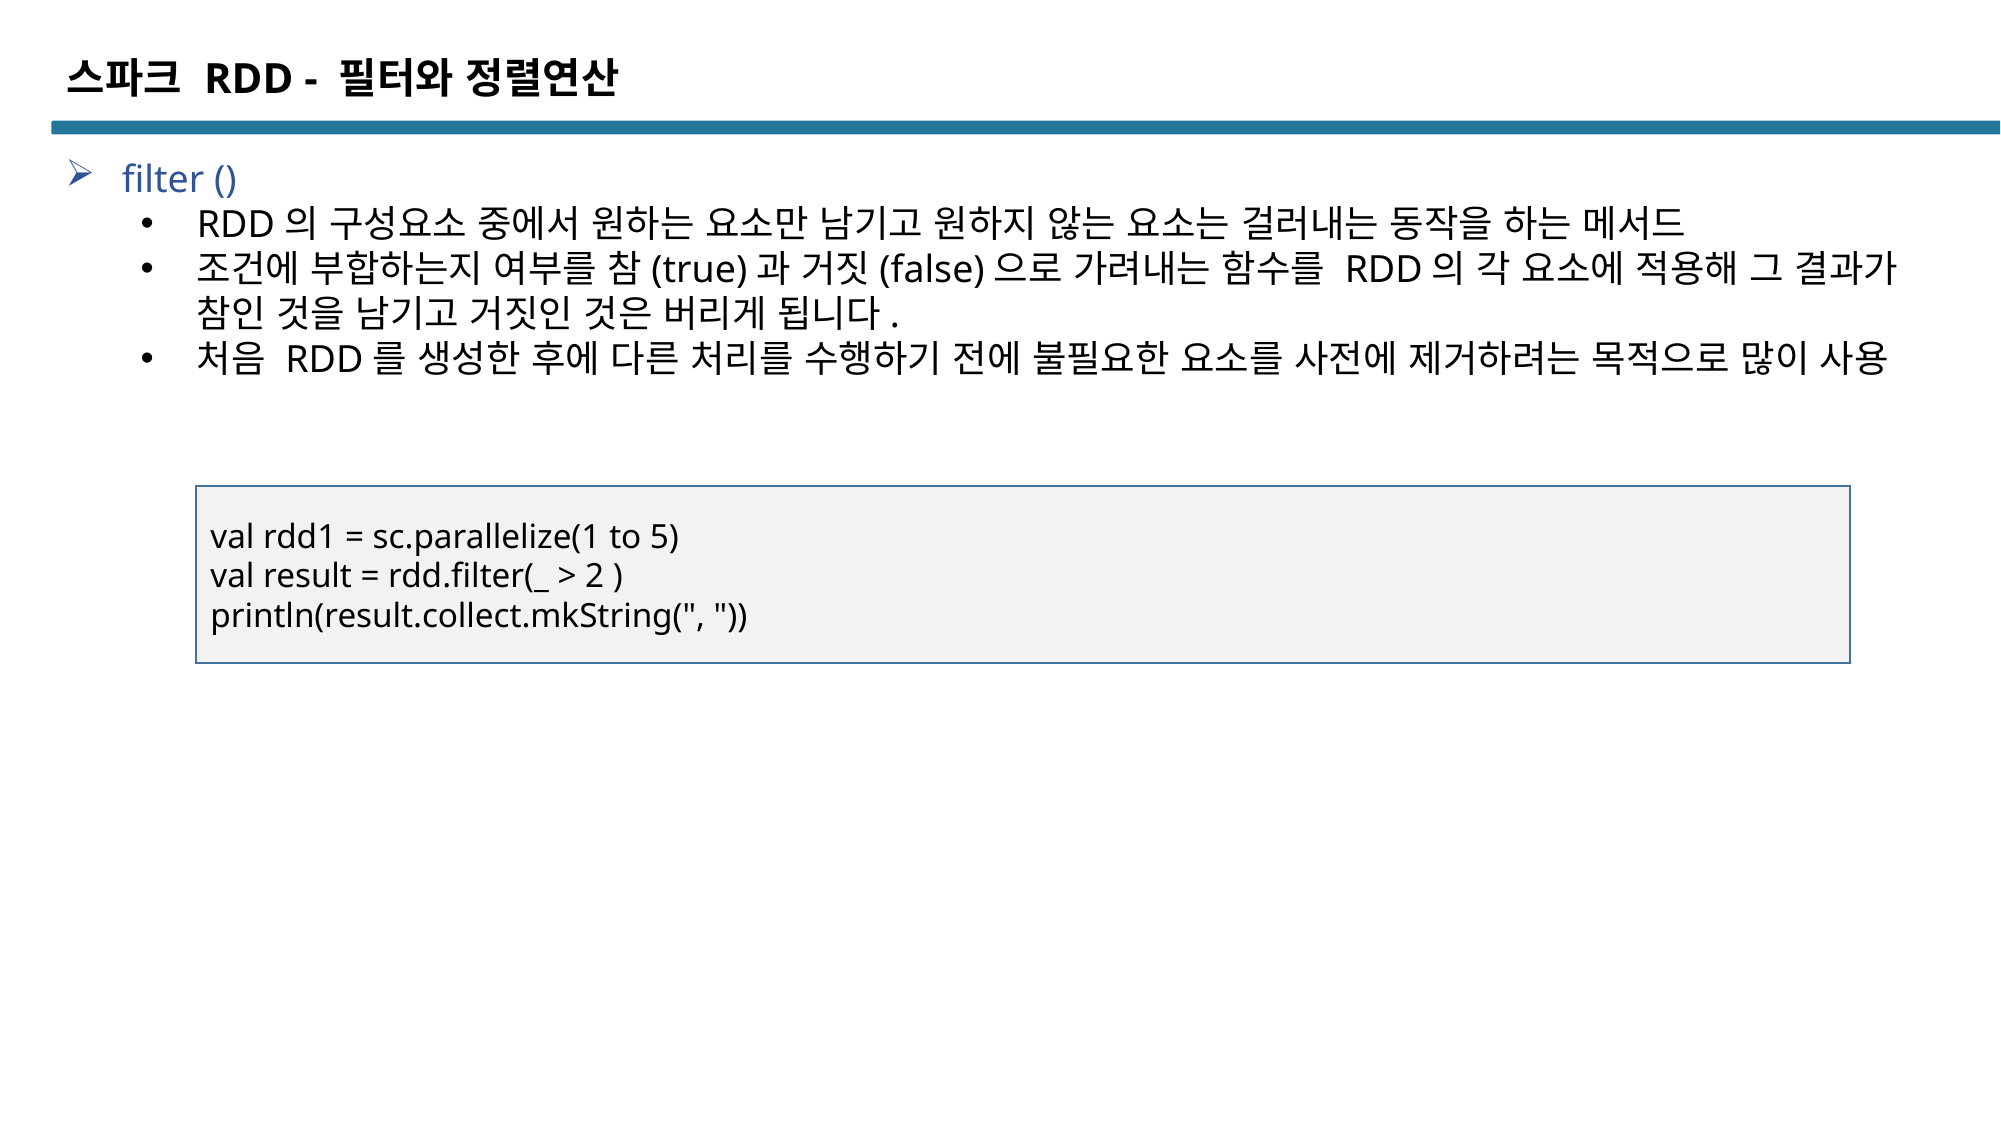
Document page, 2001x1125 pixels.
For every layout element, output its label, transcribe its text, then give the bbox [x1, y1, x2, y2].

text_box filter () RDD의 구성요소 중에서 원하는 요소만 남기고 원하지 않는 요소는 걸러내는 동작을 하는 메서드 조건에 부합하는지 여부를 참(true)과 거짓(false)으로 가려내는 함수를 RDD의 각 요소에 적용해 그 결과가 참인 것을 남기고 거짓인 것은 버리게 됩니다. 처음 RDD를 생성한 후에 다른 처리를 수행하기 전에 불필요한 요소를 사전에 제거하려는 목적으로 많이 사용 [50, 147, 1916, 388]
text_box val rdd1 = sc.parallelize(1 to 5) val result = rdd.filter(_ > 2 ) println(result.collect.mkString(", ")) [195, 485, 1851, 664]
text_box 스파크 RDD - 필터와 정렬연산 [51, 50, 1238, 121]
